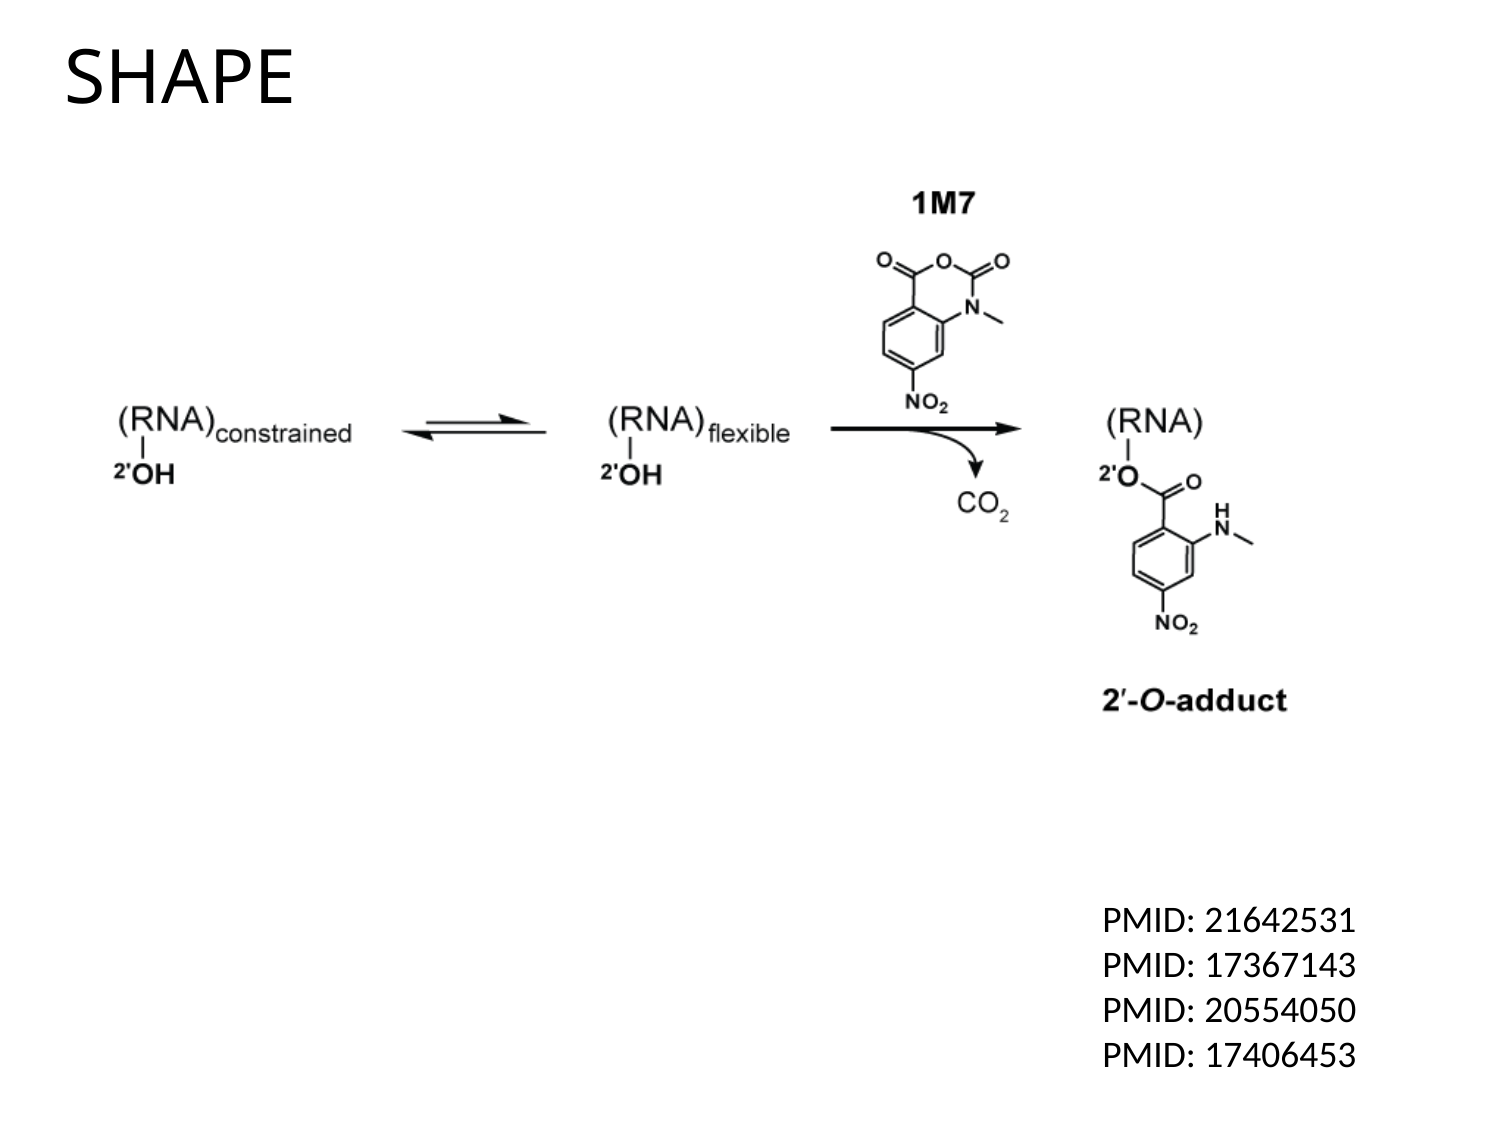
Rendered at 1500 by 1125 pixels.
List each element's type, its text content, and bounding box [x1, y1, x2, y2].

text_box PMID: 21642531 PMID: 17367143 PMID: 20554050 PMID: 17406453 [1087, 887, 1425, 1083]
picture [112, 187, 1288, 724]
text_box SHAPE [49, 21, 1463, 127]
